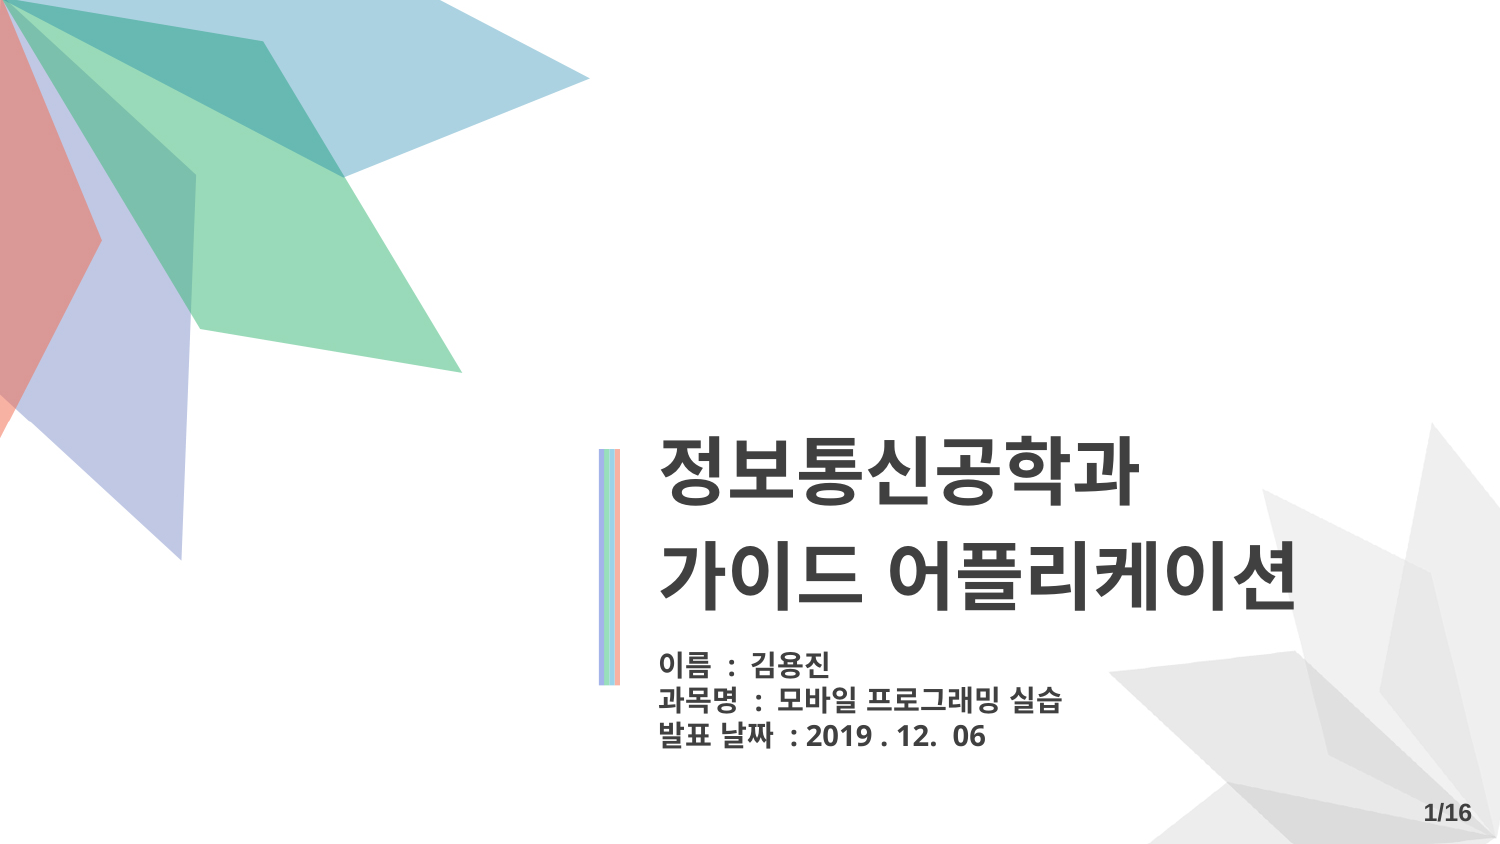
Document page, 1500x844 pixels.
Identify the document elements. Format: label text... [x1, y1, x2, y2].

list 정보통신공학과 가이드 어플리케이션 [643, 433, 1424, 611]
text_box 1/16 [1387, 789, 1488, 835]
picture [0, 0, 1500, 844]
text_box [598, 448, 621, 686]
list 이름 : 김용진 과목명 : 모바일 프로그래밍 실습 발표 날짜 : 2019 . 12. 06 [643, 634, 1500, 765]
